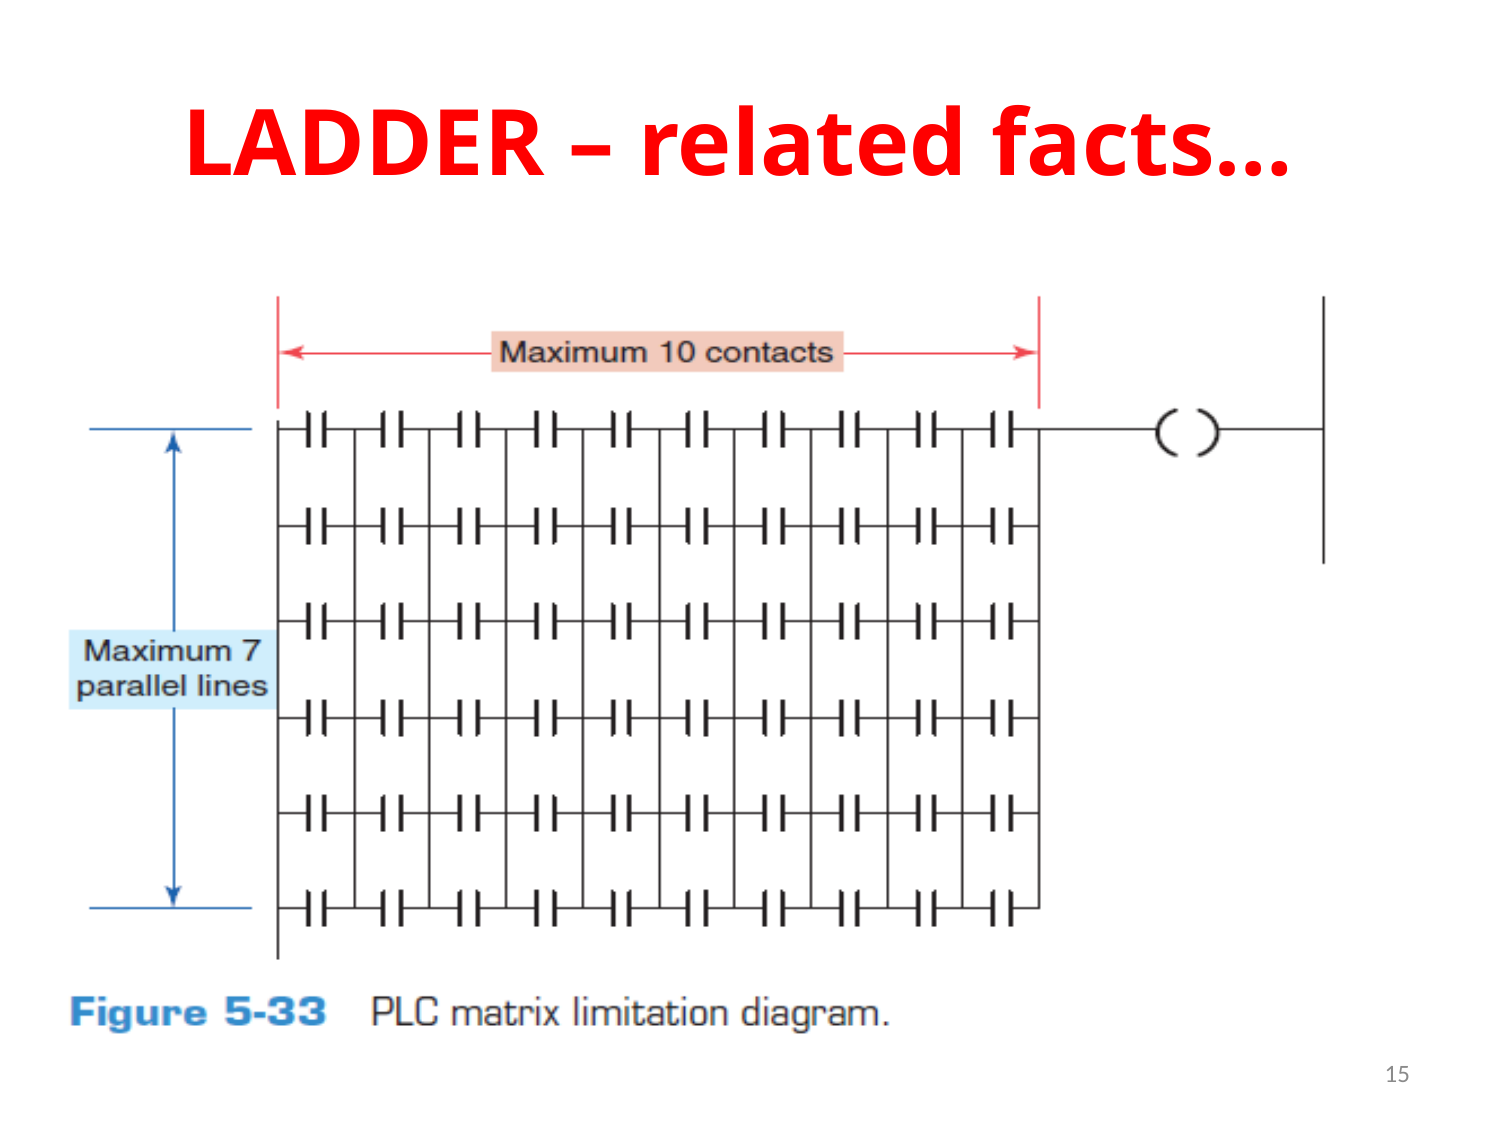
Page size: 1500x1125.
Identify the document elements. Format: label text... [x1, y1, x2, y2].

picture [28, 288, 1419, 1055]
slide_number 15 [1074, 1042, 1425, 1103]
title LADDER – related facts… [75, 45, 1425, 233]
